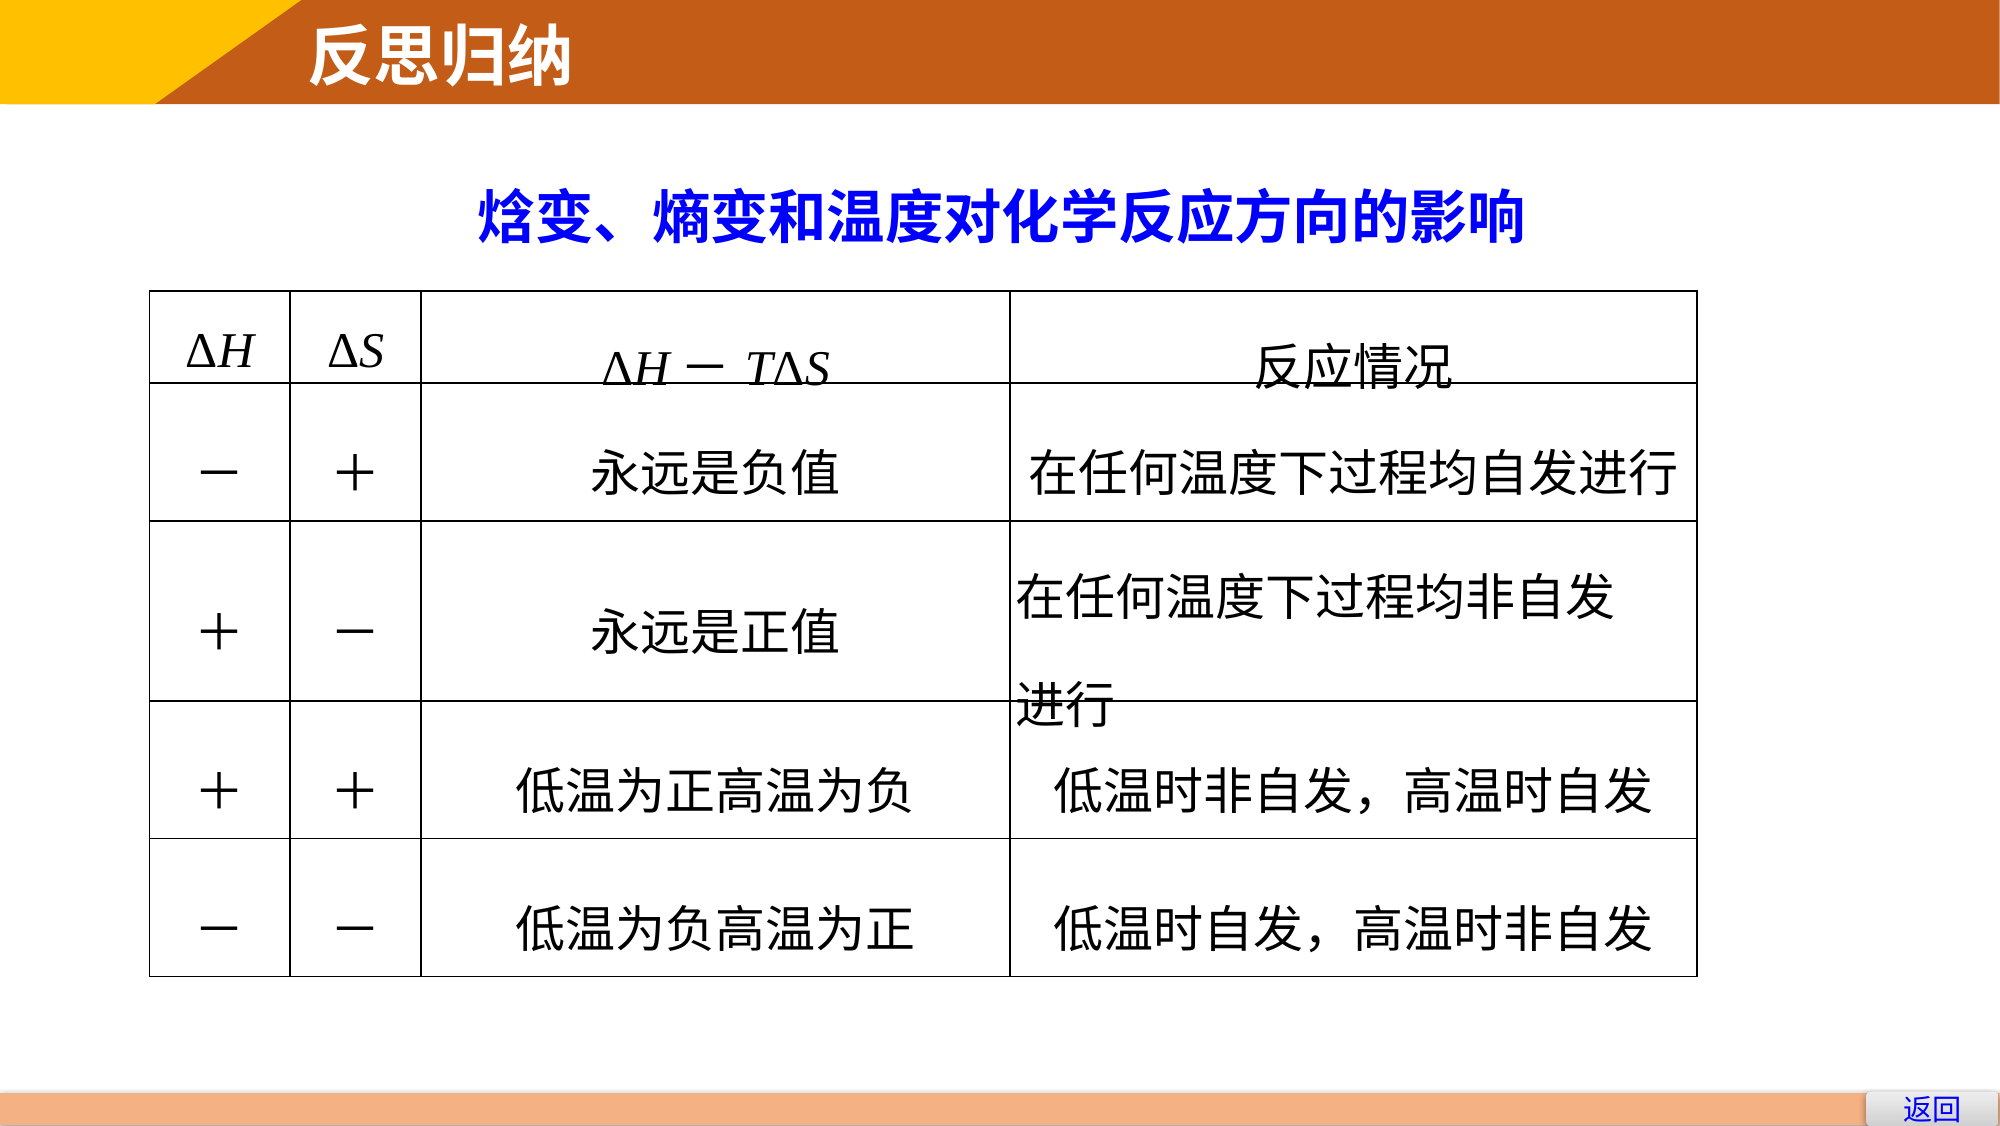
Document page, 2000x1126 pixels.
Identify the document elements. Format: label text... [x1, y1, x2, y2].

table_cell － [291, 839, 420, 976]
table_cell ＋ [291, 702, 420, 838]
table_cell ＋ [291, 384, 420, 520]
table_cell － [150, 384, 289, 520]
table_cell 在任何温度下过程均自发进行 [1011, 384, 1696, 520]
table_cell 低温为正高温为负 [422, 702, 1009, 838]
table_header 反应情况 [1011, 292, 1696, 382]
table_header ΔS [291, 292, 420, 382]
table_header ΔH [150, 292, 289, 382]
text_box [0, 1092, 1864, 1126]
table_cell － [150, 839, 289, 976]
table_cell 永远是正值 [422, 522, 1009, 700]
table_cell ＋ [150, 702, 289, 838]
table_cell ＋ [150, 522, 289, 700]
text_box 返回 [1865, 1090, 2000, 1126]
text_box 焓变、熵变和温度对化学反应方向的影响 [462, 172, 1541, 258]
table_cell － [291, 522, 420, 700]
table_cell 永远是负值 [422, 384, 1009, 520]
table_cell 在任何温度下过程均非自发 进行 [1011, 522, 1696, 700]
table_header ΔH－TΔS [422, 292, 1009, 382]
table_cell 低温时自发，高温时非自发 [1011, 839, 1696, 976]
table_cell 低温为负高温为正 [422, 839, 1009, 976]
table_cell 低温时非自发，高温时自发 [1011, 702, 1696, 838]
